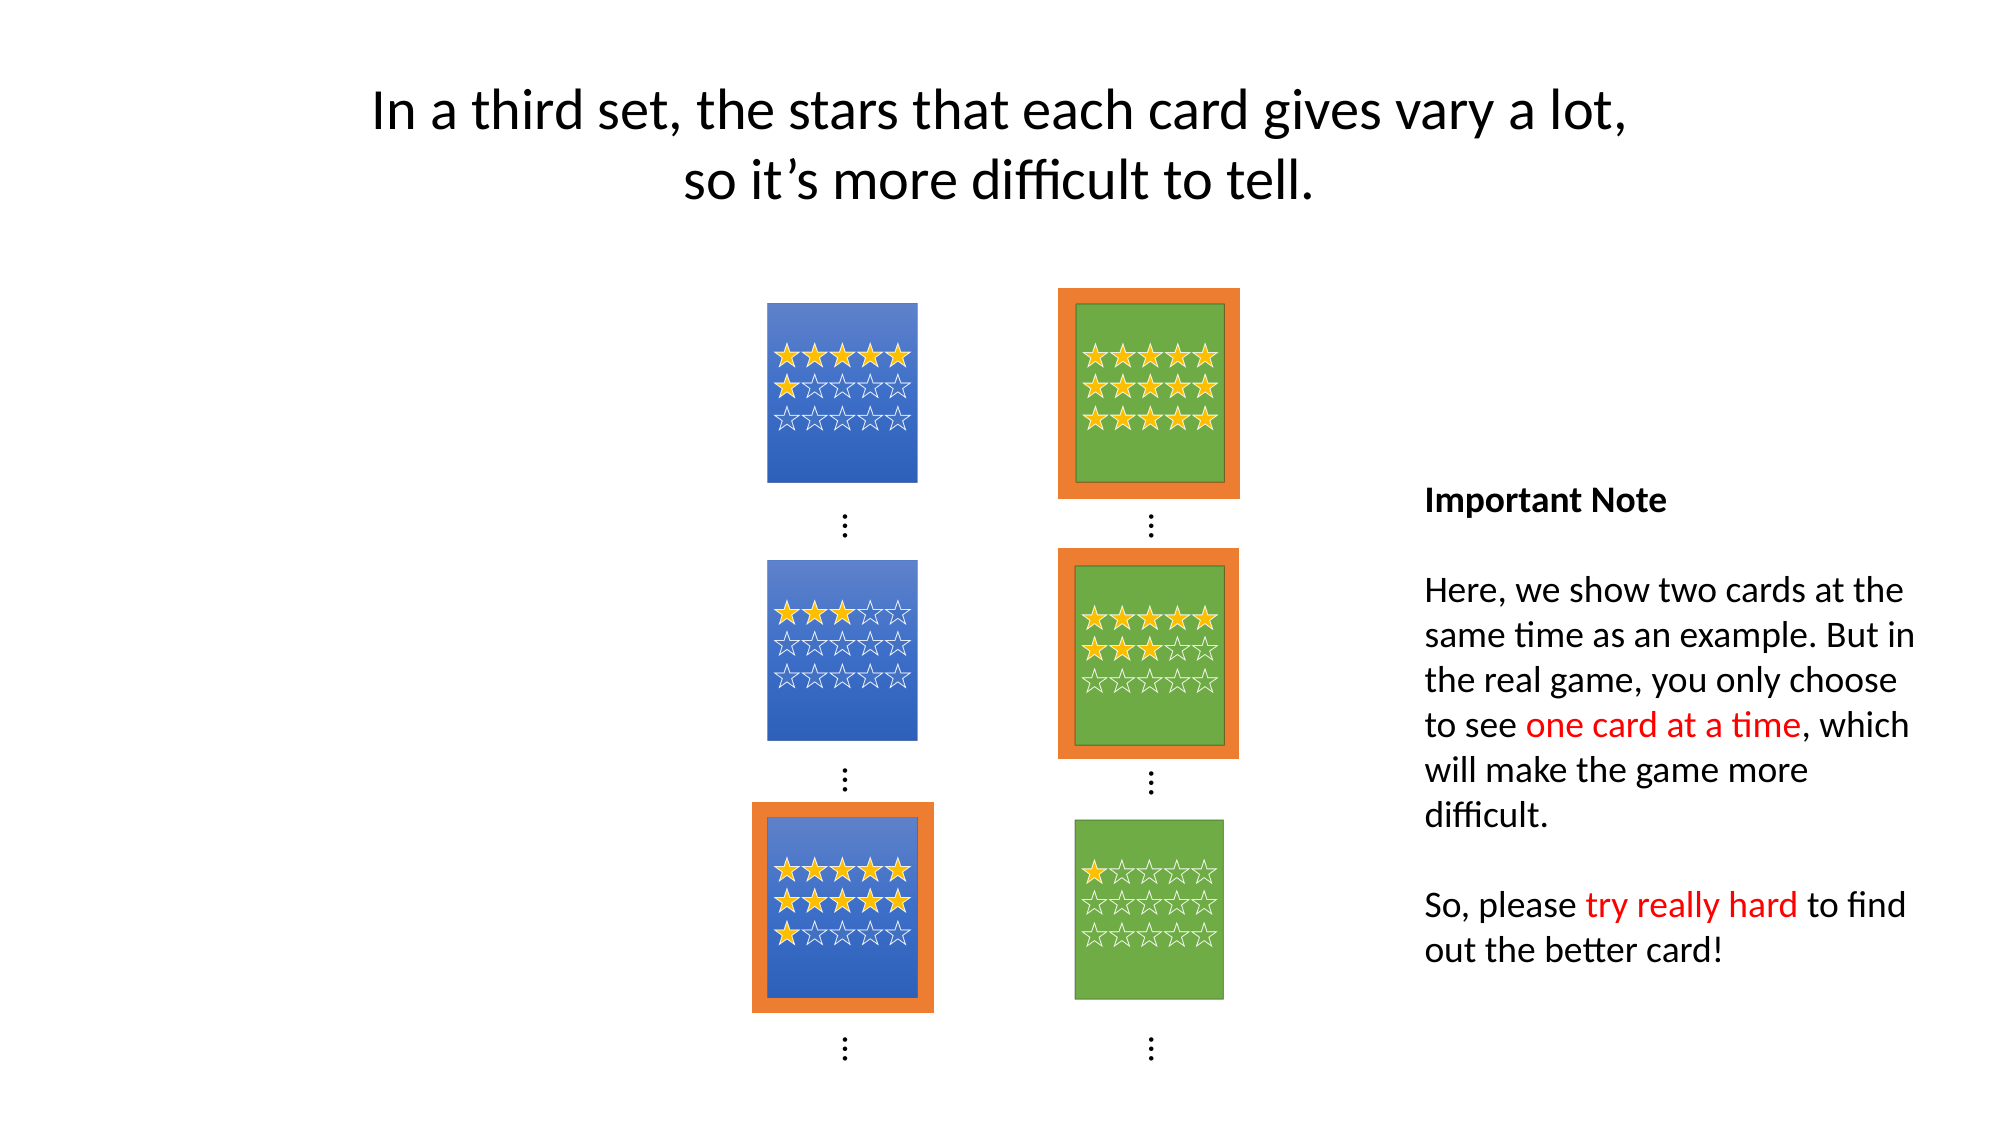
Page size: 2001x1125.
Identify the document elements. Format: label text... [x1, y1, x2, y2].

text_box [752, 288, 1240, 1013]
text_box Important Note Here, we show two cards at the same time as an example. But in the real game, you only choose to see one card at a time, which will make the game more difficult. So, please try really hard to find out the better card! [1409, 423, 1939, 1022]
text_box In a third set, the stars that each card gives vary a lot, so it’s more difficult to tell. [355, 42, 1645, 239]
text_box … [828, 1021, 888, 1093]
text_box … [1134, 1021, 1195, 1093]
